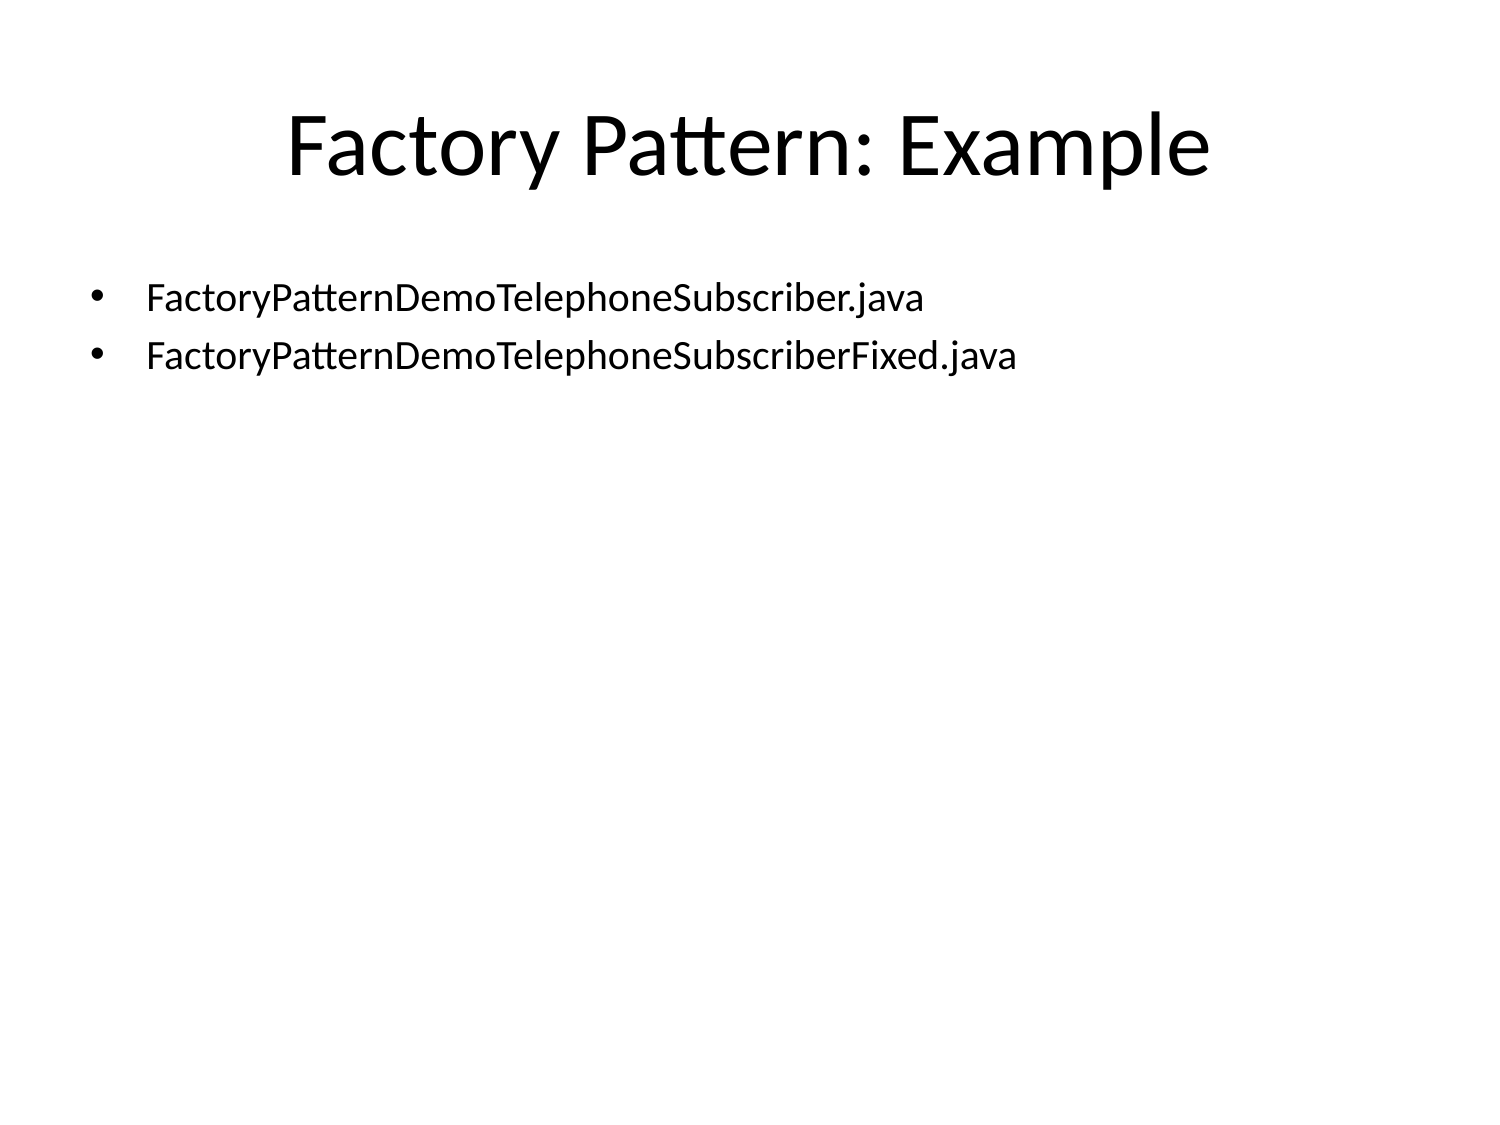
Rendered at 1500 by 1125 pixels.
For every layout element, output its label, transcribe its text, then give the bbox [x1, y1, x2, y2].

title Factory Pattern: Example [75, 45, 1425, 233]
list FactoryPatternDemoTelephoneSubscriber.java FactoryPatternDemoTelephoneSubscriberFixed.java [75, 262, 1425, 1005]
